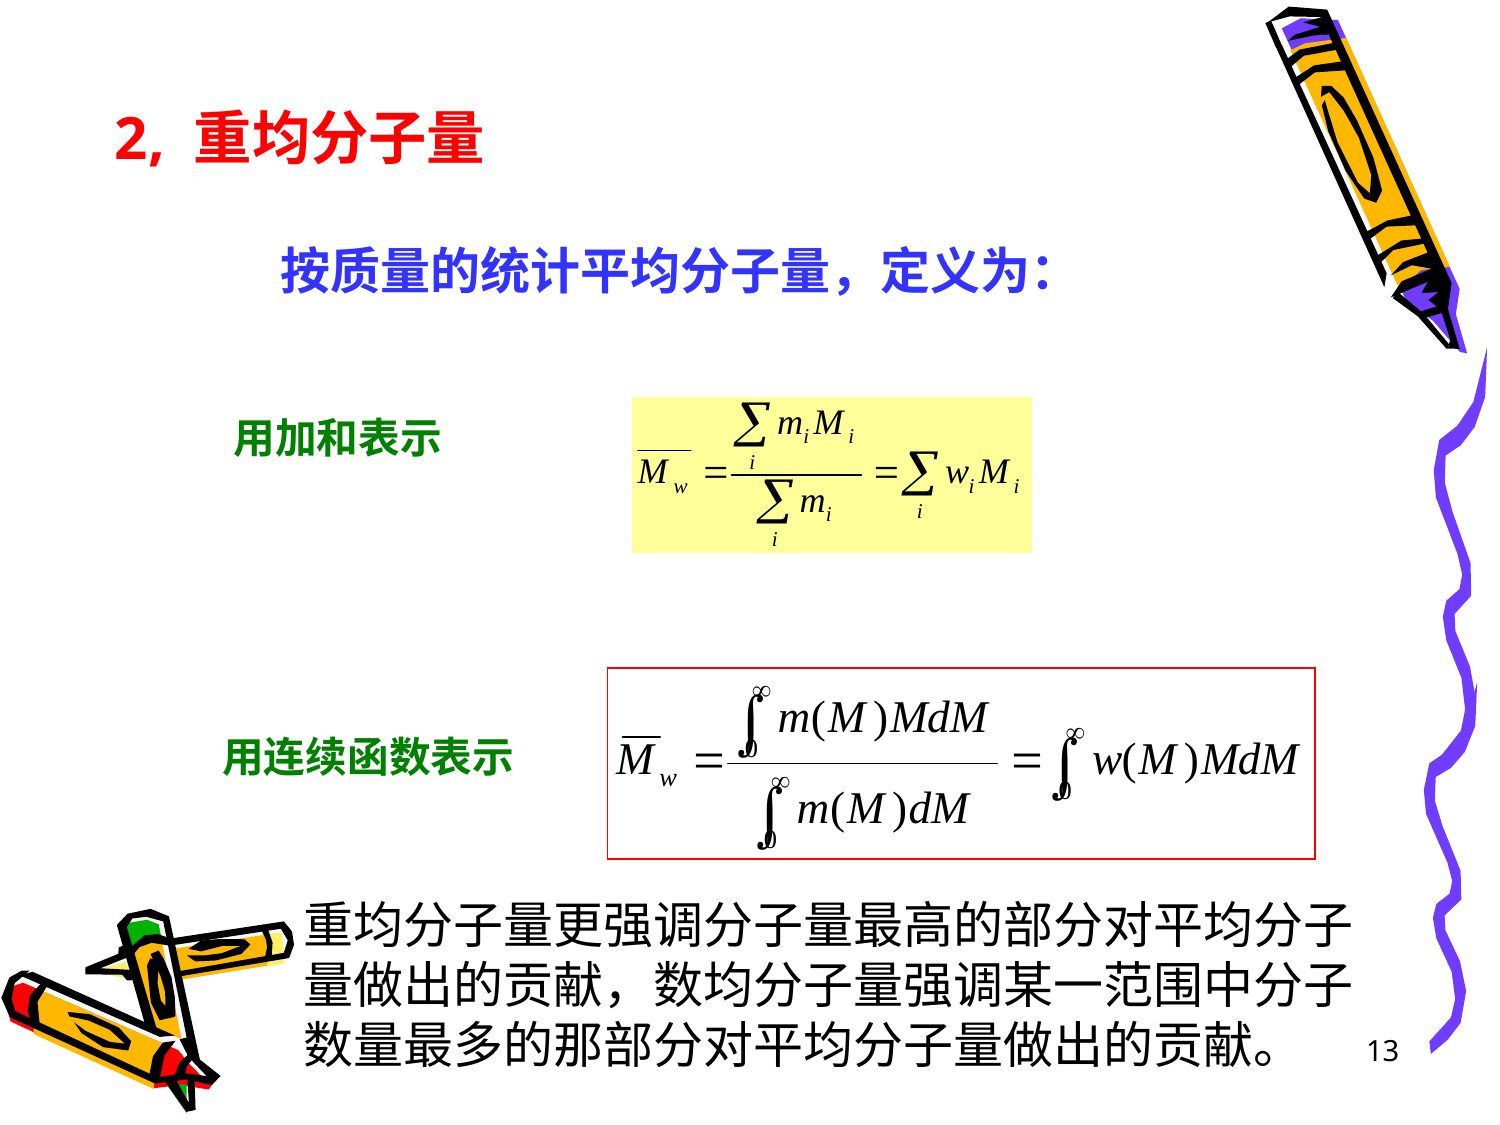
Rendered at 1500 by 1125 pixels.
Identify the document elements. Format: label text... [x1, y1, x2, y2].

text_box 用连续函数表示 [207, 723, 530, 789]
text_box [631, 397, 1032, 553]
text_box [608, 668, 1314, 858]
text_box 重均分子量更强调分子量最高的部分对平均分子量做出的贡献，数均分子量强调某一范围中分子数量最多的那部分对平均分子量做出的贡献。 [288, 886, 1376, 1082]
text_box 用加和表示 [218, 404, 458, 470]
text_box 按质量的统计平均分子量，定义为： [265, 231, 1164, 307]
text_box 2, 重均分子量 [100, 93, 644, 179]
slide_number 13 [1102, 1025, 1415, 1100]
